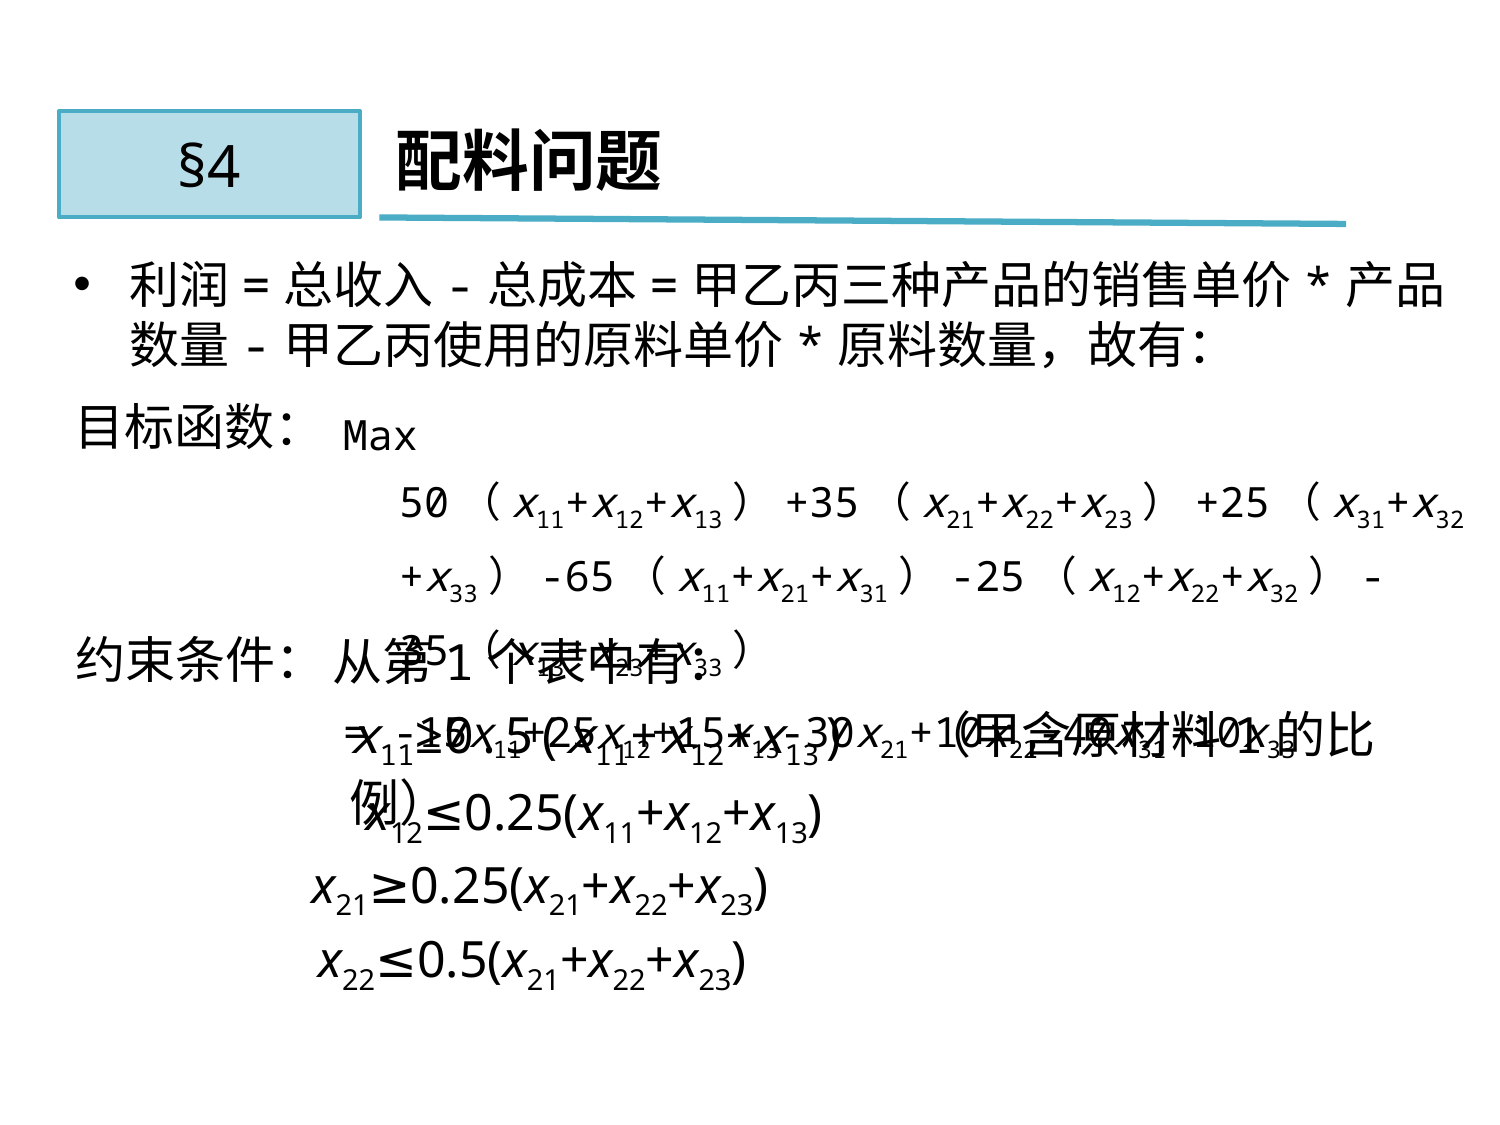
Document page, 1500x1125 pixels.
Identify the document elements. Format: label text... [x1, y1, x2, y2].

text_box 配料问题 [380, 111, 1486, 206]
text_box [379, 217, 1347, 225]
text_box 从第1个表中有： [317, 623, 752, 699]
text_box x12≤0.25(x11+x12+x13) [350, 773, 838, 845]
text_box x11≥0.5(x11+x12+x13) （甲含原材料1的比例） [334, 695, 1465, 839]
text_box Max 50（x11+x12+x13）+35（x21+x22+x23）+25（x31+x32+x33）-65（x11+x21+x31）-25（x12+x22+x32）-35（x13+x23+x33） = -15x11+25x12+15x13-30x21+10x22-40x31-10x33 [328, 386, 1500, 771]
text_box §4 [57, 109, 362, 219]
text_box x21≥0.25(x21+x22+x23) [296, 845, 896, 929]
text_box 目标函数： [60, 388, 328, 464]
text_box 利润=总收入-总成本=甲乙丙三种产品的销售单价*产品数量-甲乙丙使用的原料单价*原料数量，故有： [58, 246, 1500, 381]
text_box 约束条件： [60, 621, 328, 696]
text_box x22≤0.5(x21+x22+x23) [303, 920, 874, 1004]
